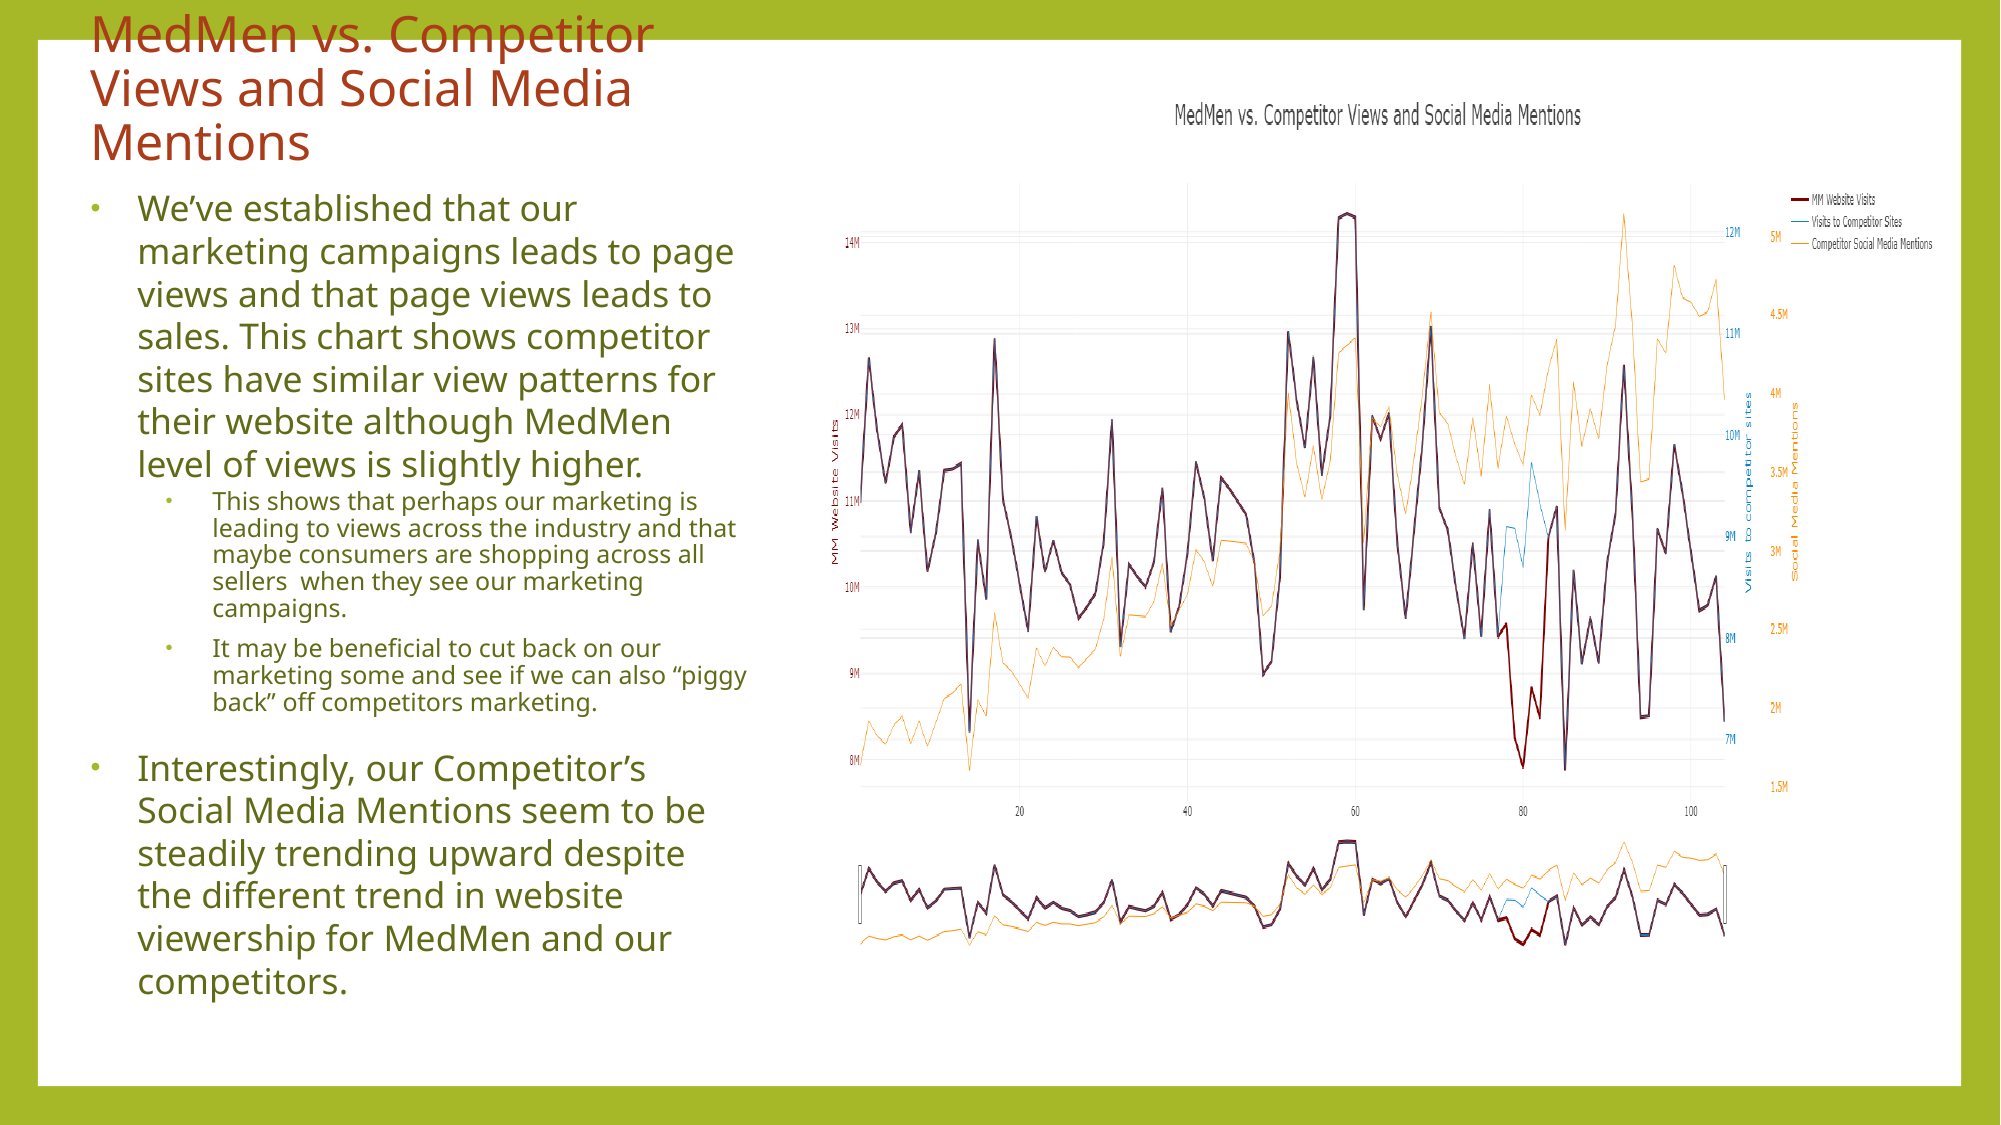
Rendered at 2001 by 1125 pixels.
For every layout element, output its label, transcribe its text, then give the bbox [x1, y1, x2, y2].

title MedMen vs. Competitor Views and Social Media Mentions [75, 37, 772, 179]
picture [813, 67, 1942, 1045]
list We’ve established that our marketing campaigns leads to page views and that page views leads to sales. This chart shows competitor sites have similar view patterns for their website although MedMen level of views is slightly higher. This shows that perhaps our marketing is leading to views across the industry and that maybe consumers are shopping across all sellers when they see our marketing campaigns. It may be beneficial to cut back on our marketing some and see if we can also “piggy back” off competitors marketing. Interestingly, our Competitor’s Social Media Mentions seem to be steadily trending upward despite the different trend in website viewership for MedMen and our competitors. [75, 178, 765, 1044]
